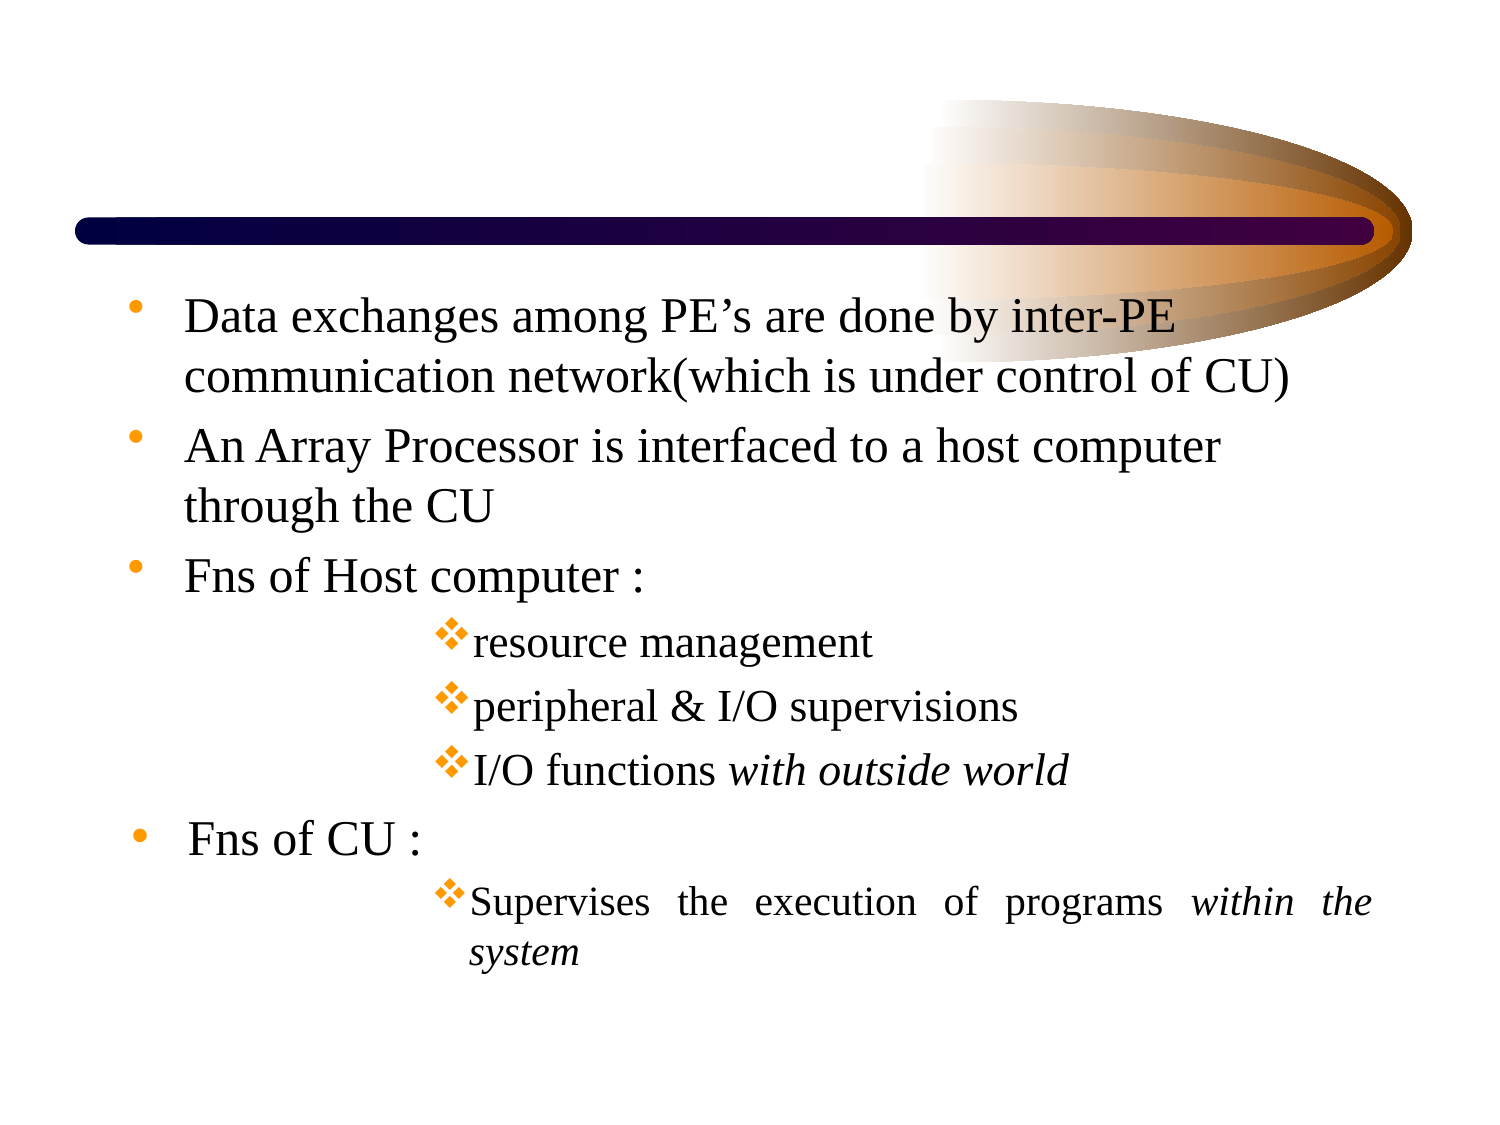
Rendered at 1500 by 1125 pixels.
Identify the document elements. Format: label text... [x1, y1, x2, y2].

list Data exchanges among PE’s are done by inter-PE communication network(which is under control of CU) An Array Processor is interfaced to a host computer through the CU Fns of Host computer : resource management peripheral & I/O supervisions I/O functions with outside world Fns of CU : Supervises the execution of programs within the system [112, 274, 1388, 1013]
